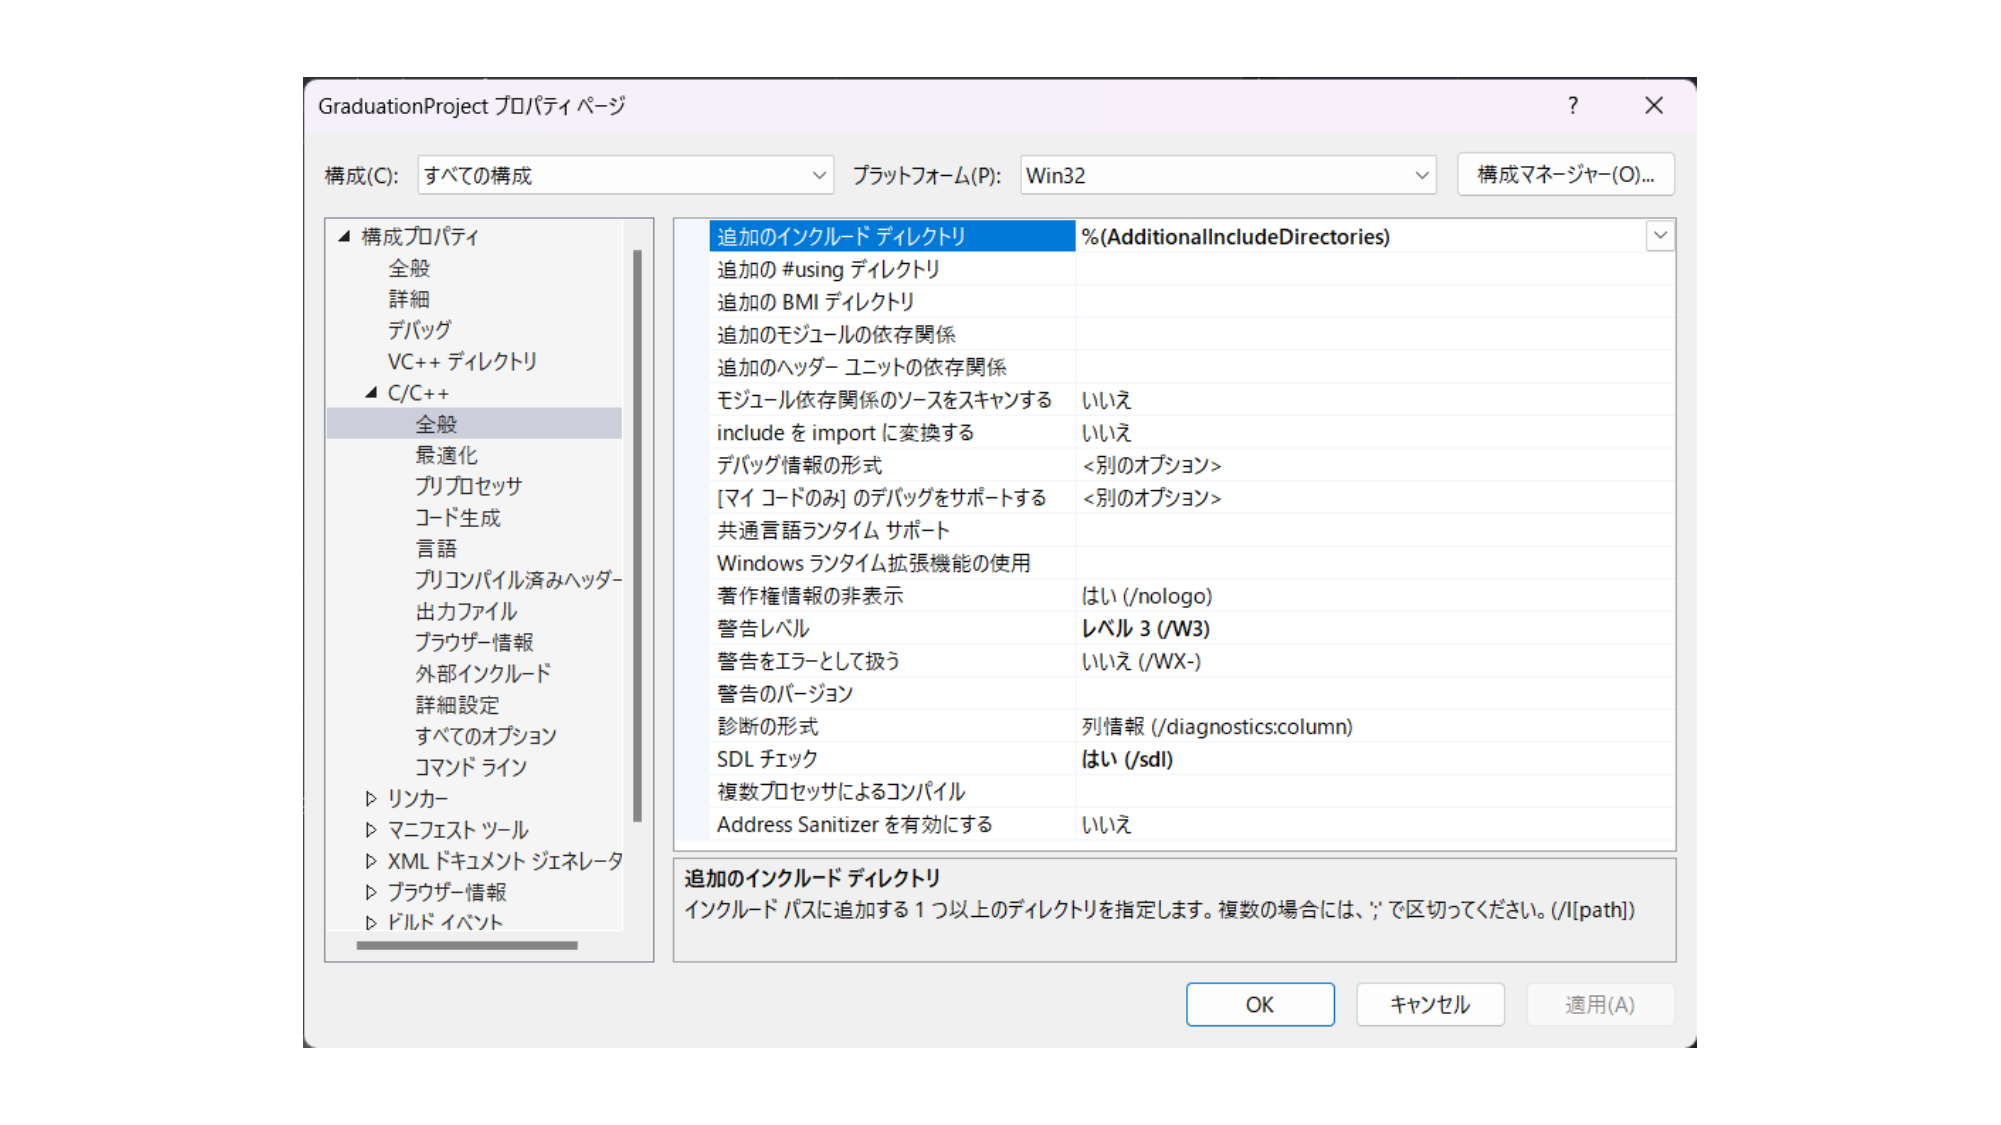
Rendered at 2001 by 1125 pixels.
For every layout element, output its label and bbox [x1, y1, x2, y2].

picture [303, 77, 1697, 1048]
